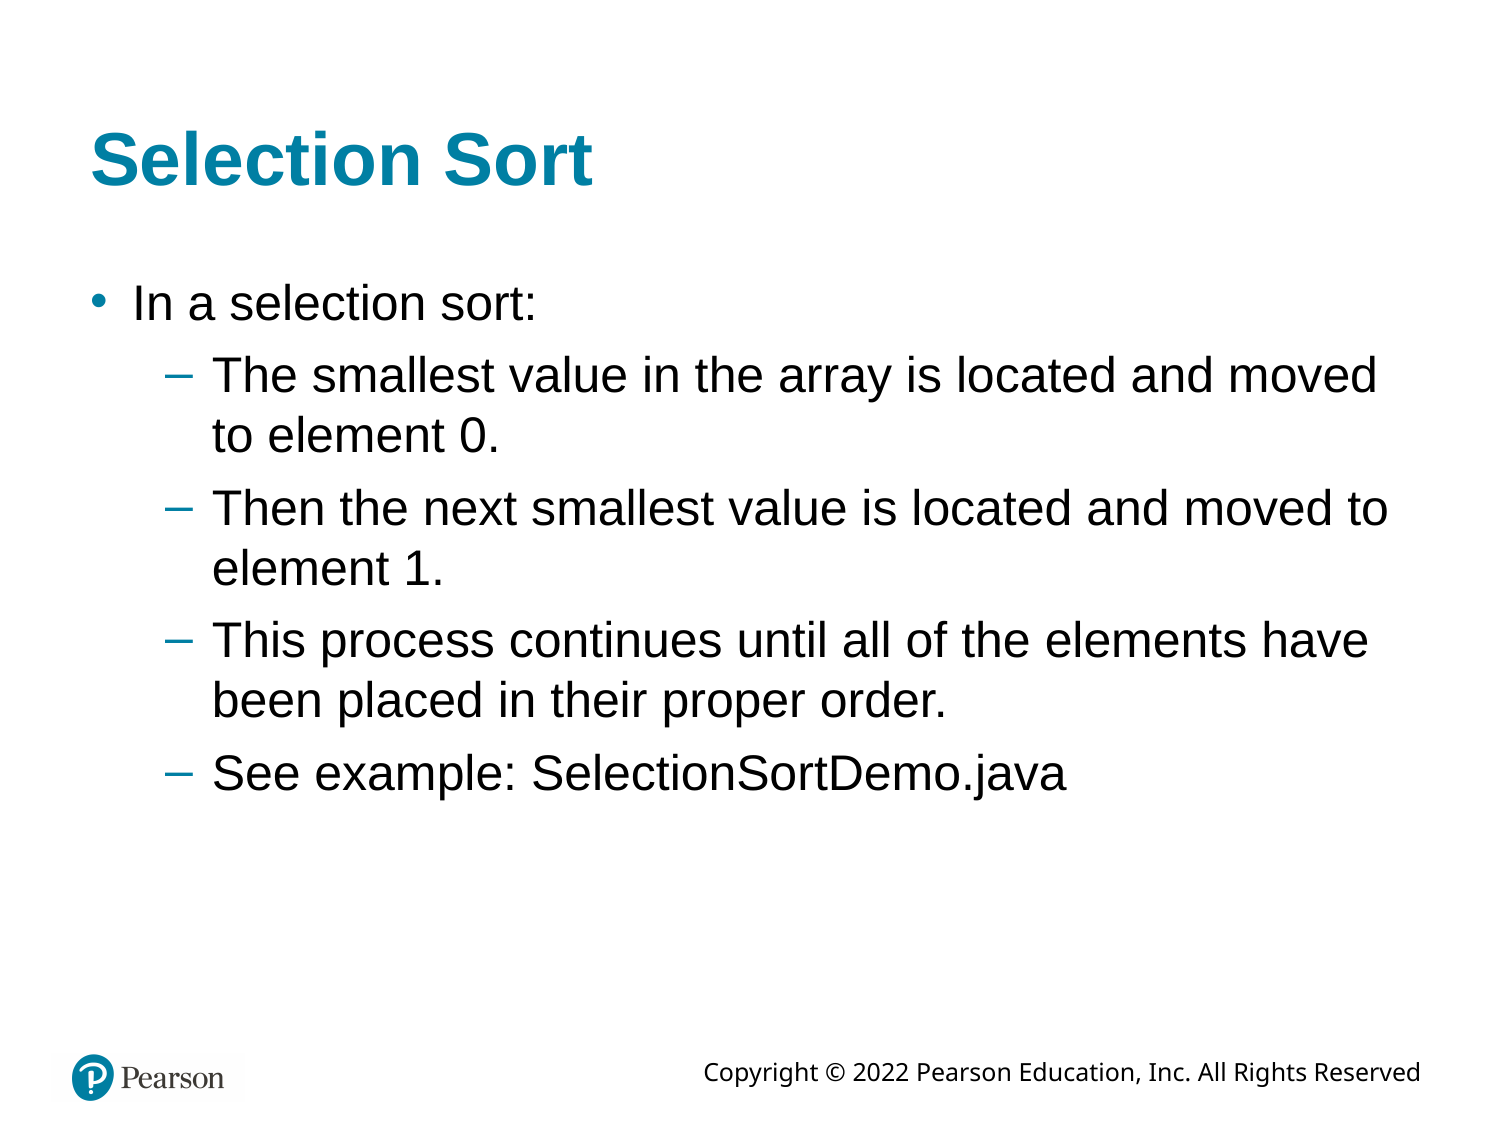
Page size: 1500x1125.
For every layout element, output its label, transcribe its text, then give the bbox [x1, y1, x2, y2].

title Selection Sort [75, 35, 1425, 216]
picture [51, 1053, 245, 1102]
list In a selection sort: The smallest value in the array is located and moved to element 0. Then the next smallest value is located and moved to element 1. This process continues until all of the elements have been placed in their proper order. See example: SelectionSortDemo.java [75, 255, 1425, 1008]
